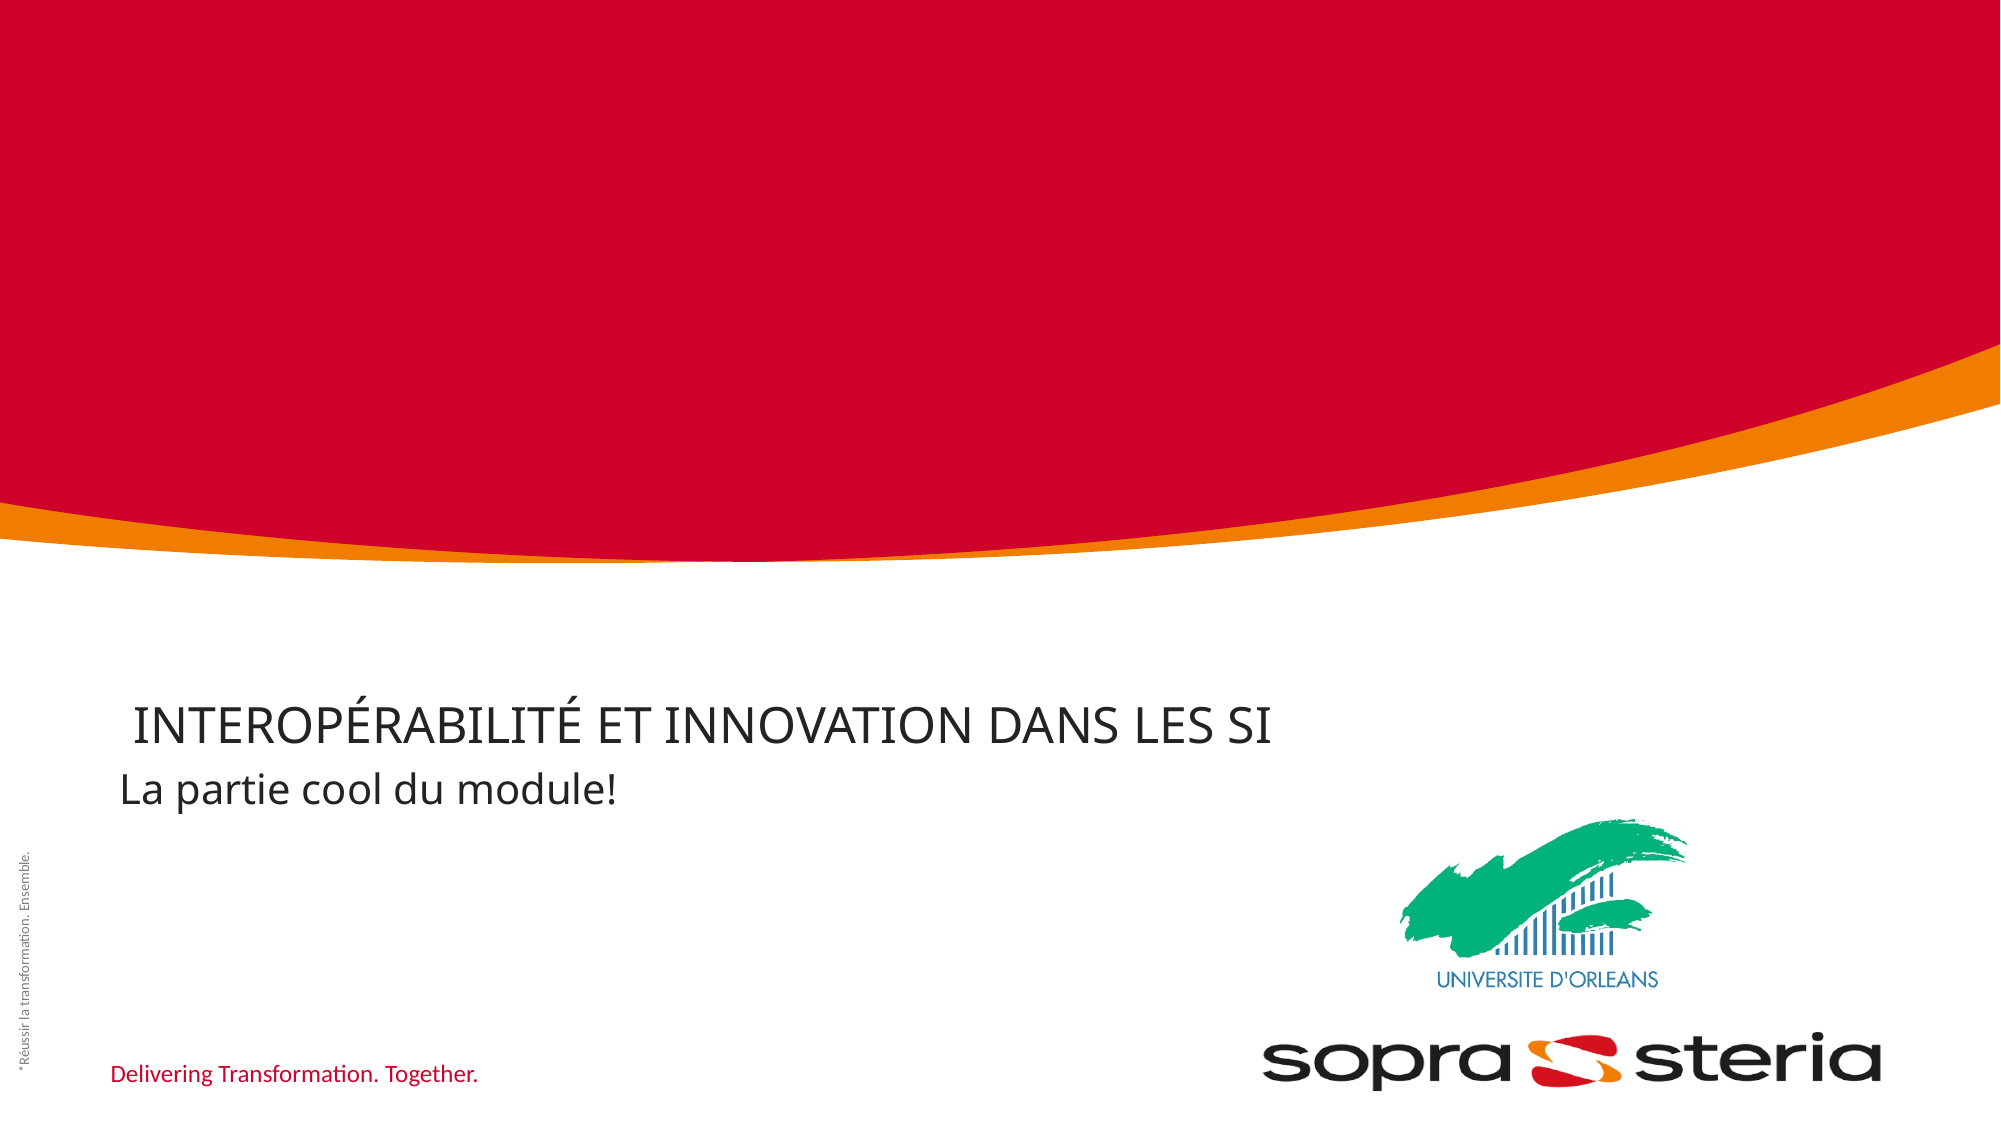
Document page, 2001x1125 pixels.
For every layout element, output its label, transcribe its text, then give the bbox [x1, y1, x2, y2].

subtitle La partie cool du module! [119, 763, 1532, 814]
picture [1169, 815, 1973, 1125]
title Interopérabilité et Innovation dans les SI [120, 691, 1532, 762]
